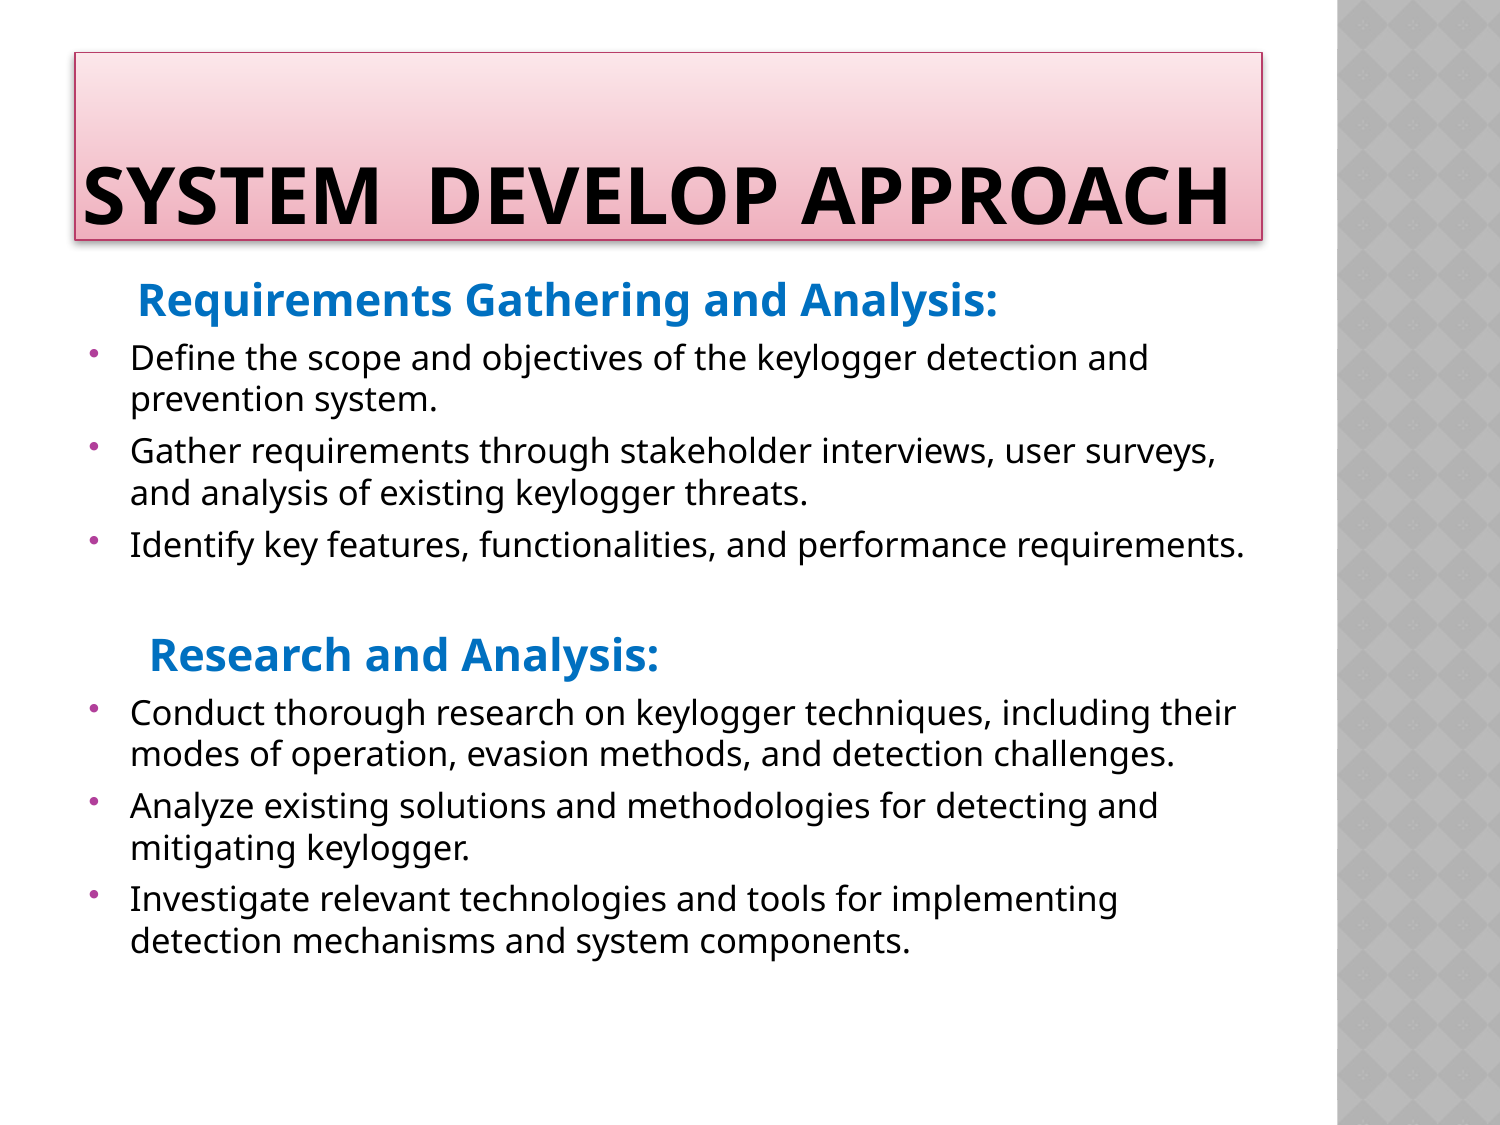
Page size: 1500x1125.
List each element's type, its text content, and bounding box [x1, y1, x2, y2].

title SYSTEM DEVELOP APPROACH [74, 52, 1263, 241]
list Requirements Gathering and Analysis: Define the scope and objectives of the keylogger detection and prevention system. Gather requirements through stakeholder interviews, user surveys, and analysis of existing keylogger threats. Identify key features, functionalities, and performance requirements. Research and Analysis: Conduct thorough research on keylogger techniques, including their modes of operation, evasion methods, and detection challenges. Analyze existing solutions and methodologies for detecting and mitigating keylogger. Investigate relevant technologies and tools for implementing detection mechanisms and system components. [75, 264, 1263, 1059]
